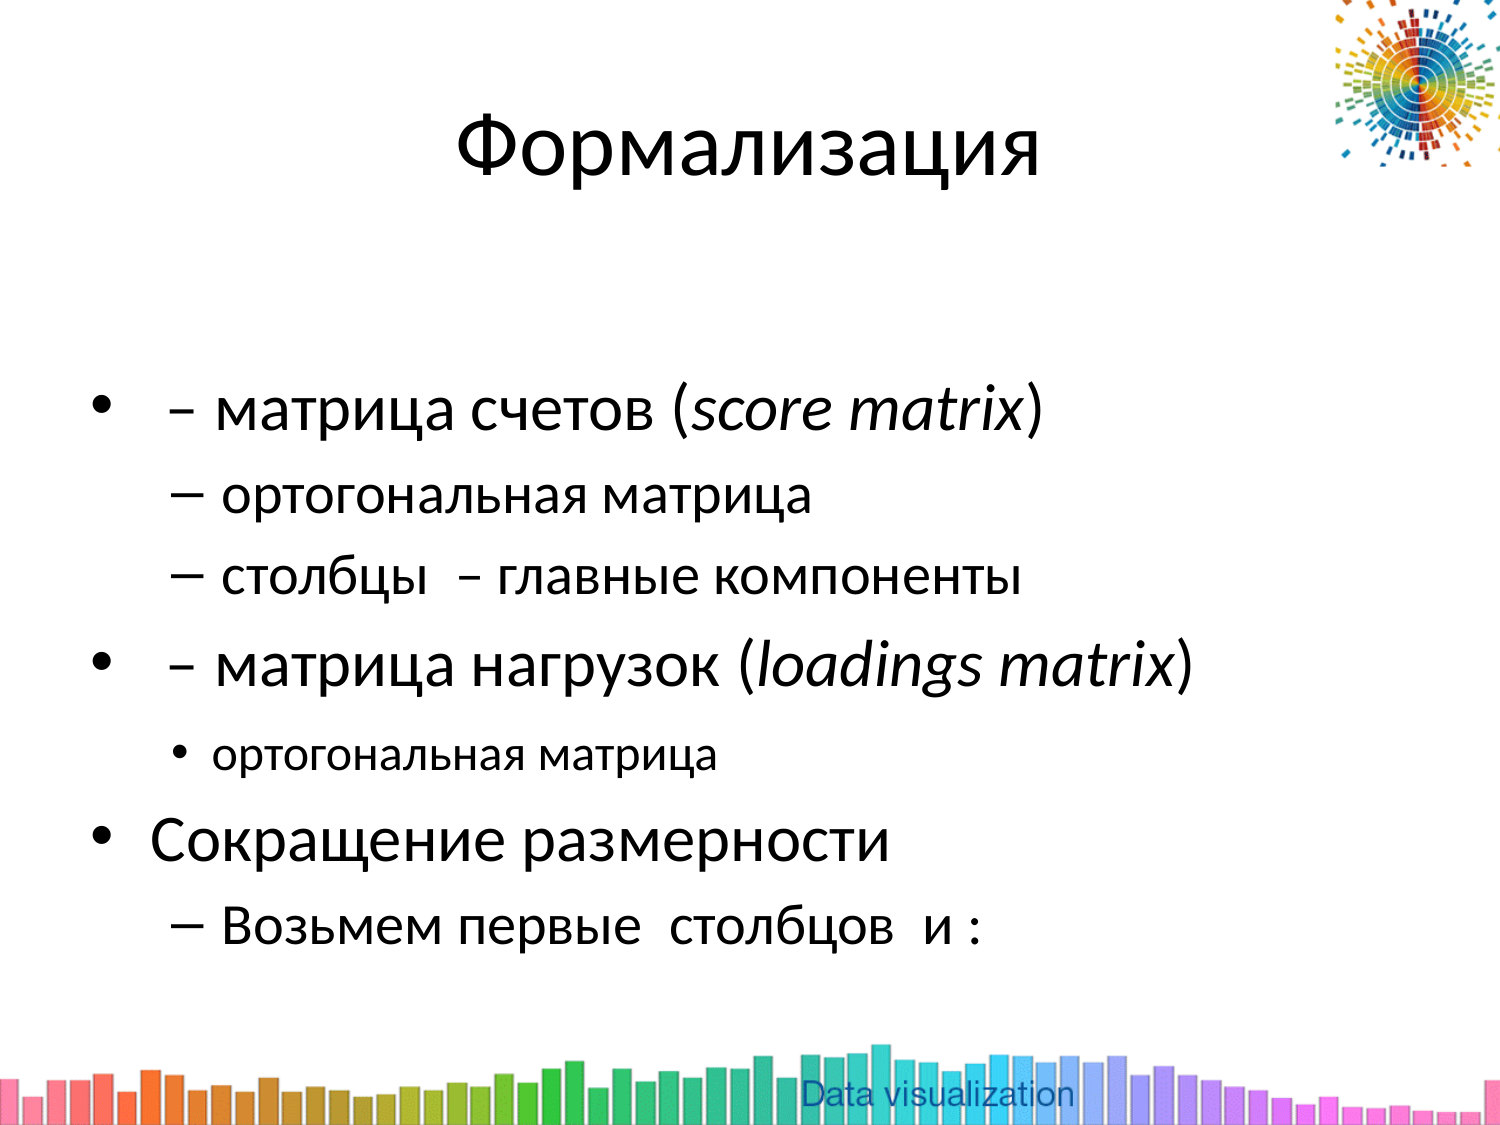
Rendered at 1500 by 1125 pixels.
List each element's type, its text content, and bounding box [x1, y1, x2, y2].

title Формализация [75, 45, 1425, 233]
picture [0, 0, 1500, 1125]
